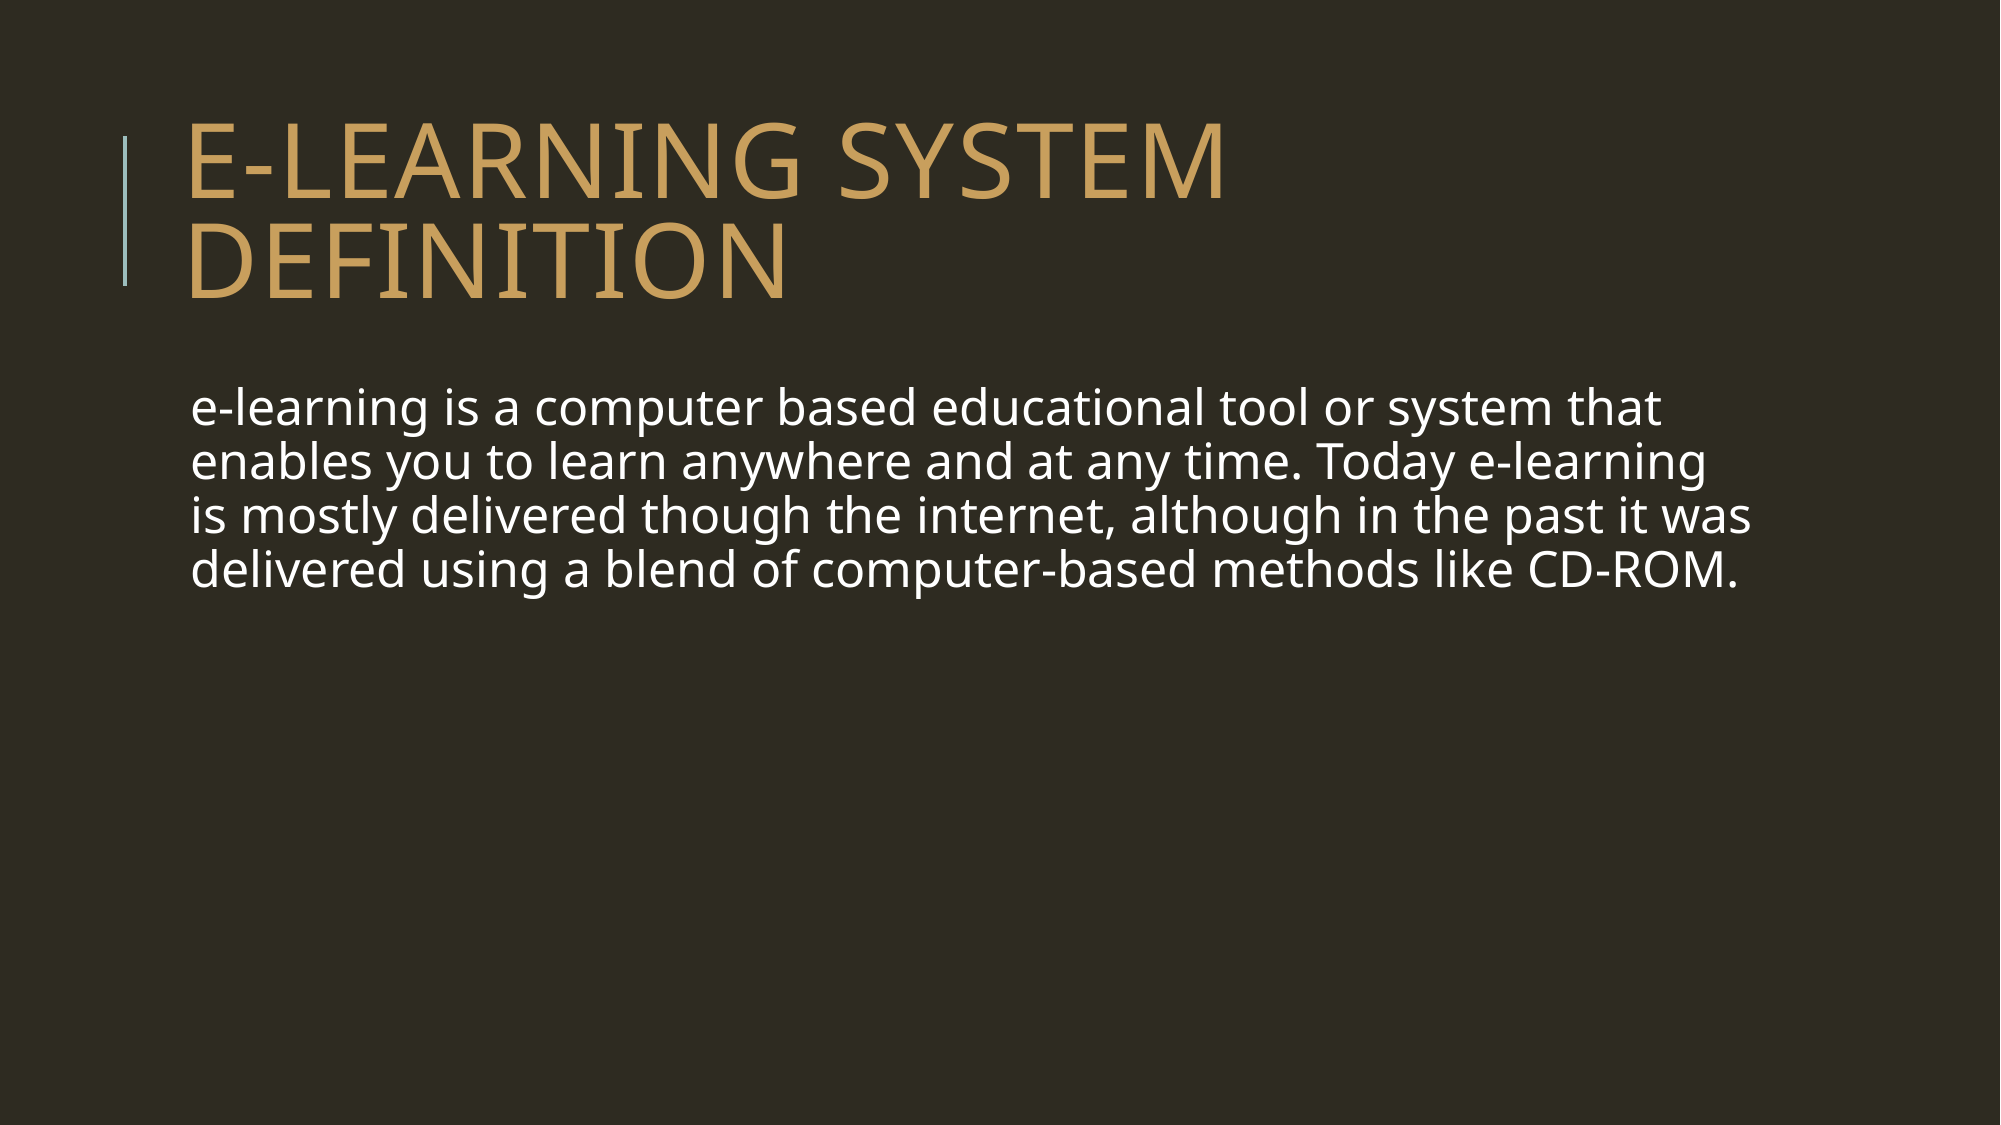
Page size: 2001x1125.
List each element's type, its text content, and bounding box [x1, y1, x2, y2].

list e-learning is a computer based educational tool or system that enables you to learn anywhere and at any time. Today e-learning is mostly delivered though the internet, although in the past it was delivered using a blend of computer-based methods like CD-ROM. [168, 375, 1763, 1035]
title E-learning system definition [168, 96, 1763, 342]
